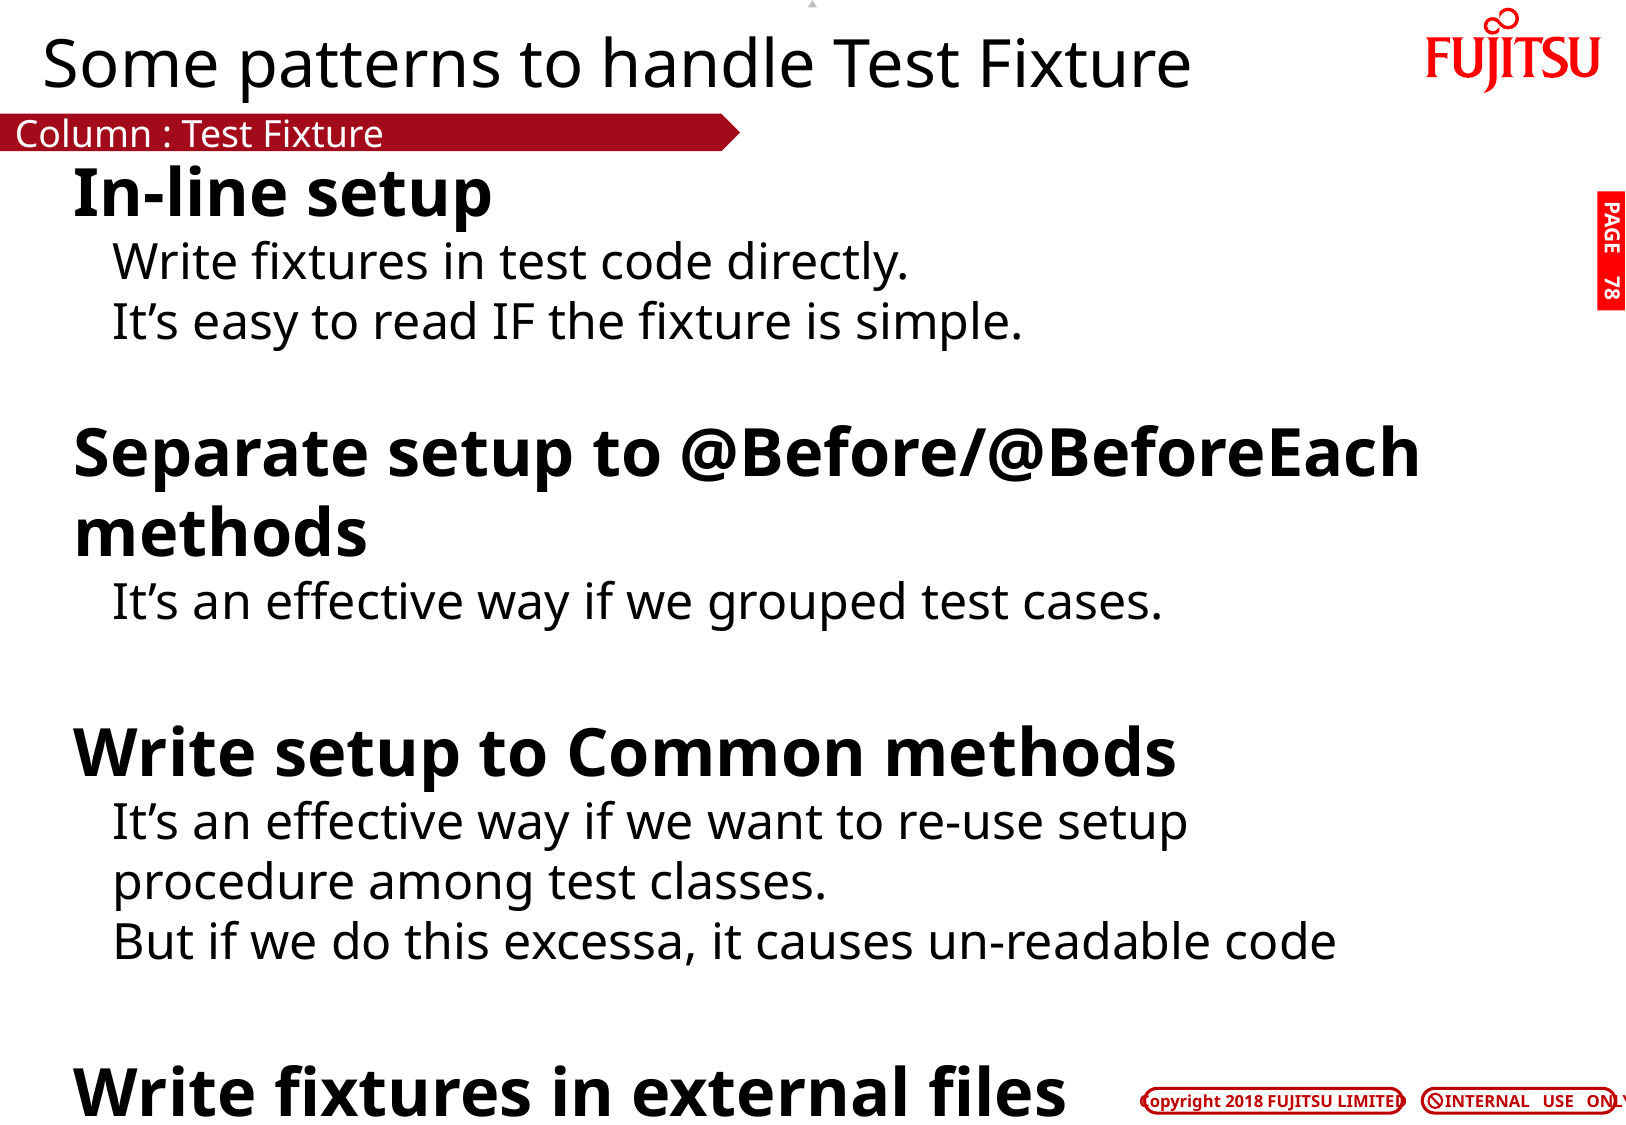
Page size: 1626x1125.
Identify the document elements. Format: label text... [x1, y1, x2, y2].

text_box In-line setup Write fixtures in test code directly. It’s easy to read IF the fixture is simple. Separate setup to @Before/@BeforeEach methods It’s an effective way if we grouped test cases. Write setup to Common methods It’s an effective way if we want to re-use setup procedure among test classes. But if we do this excessa, it causes un-readable code Write fixtures in external files It’s easy to write code, but hard to read [59, 142, 1598, 1125]
text_box Column : Test Fixture [0, 111, 743, 154]
slide_number PAGE 77 [1598, 191, 1625, 311]
title Some patterns to handle Test Fixture [28, 28, 1404, 93]
